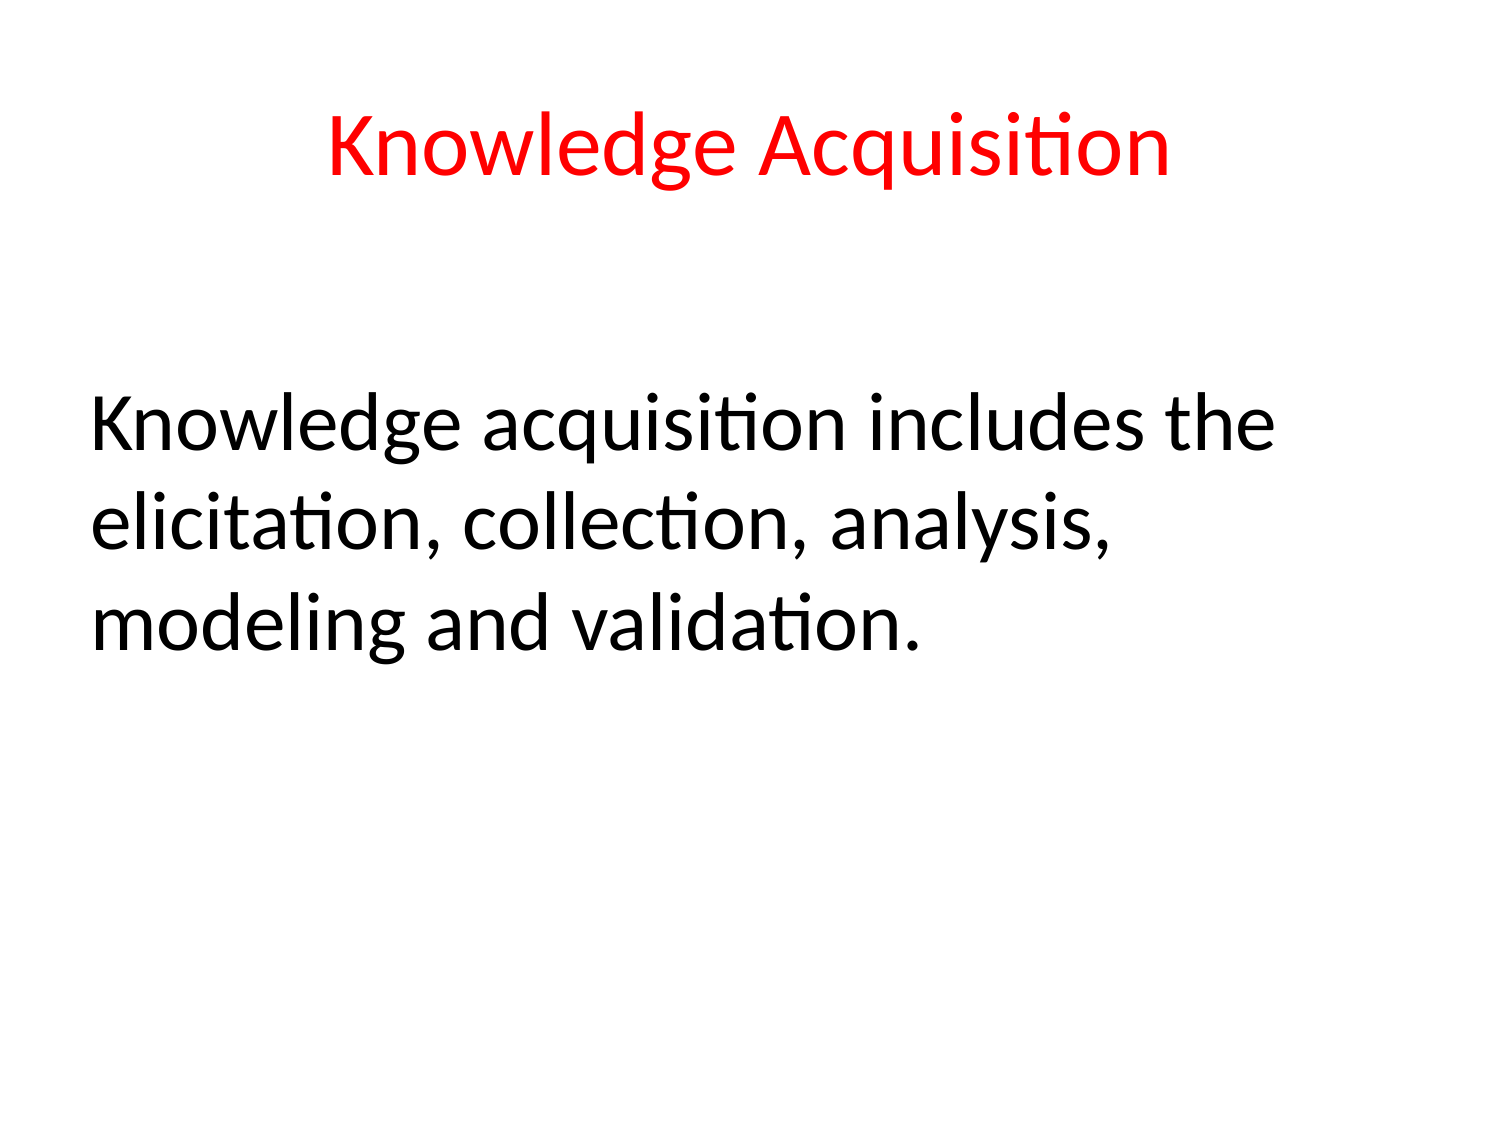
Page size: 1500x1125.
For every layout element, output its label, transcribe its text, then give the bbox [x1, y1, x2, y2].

title Knowledge Acquisition [75, 45, 1425, 233]
list Knowledge acquisition includes the elicitation, collection, analysis, modeling and validation. [75, 262, 1425, 1005]
